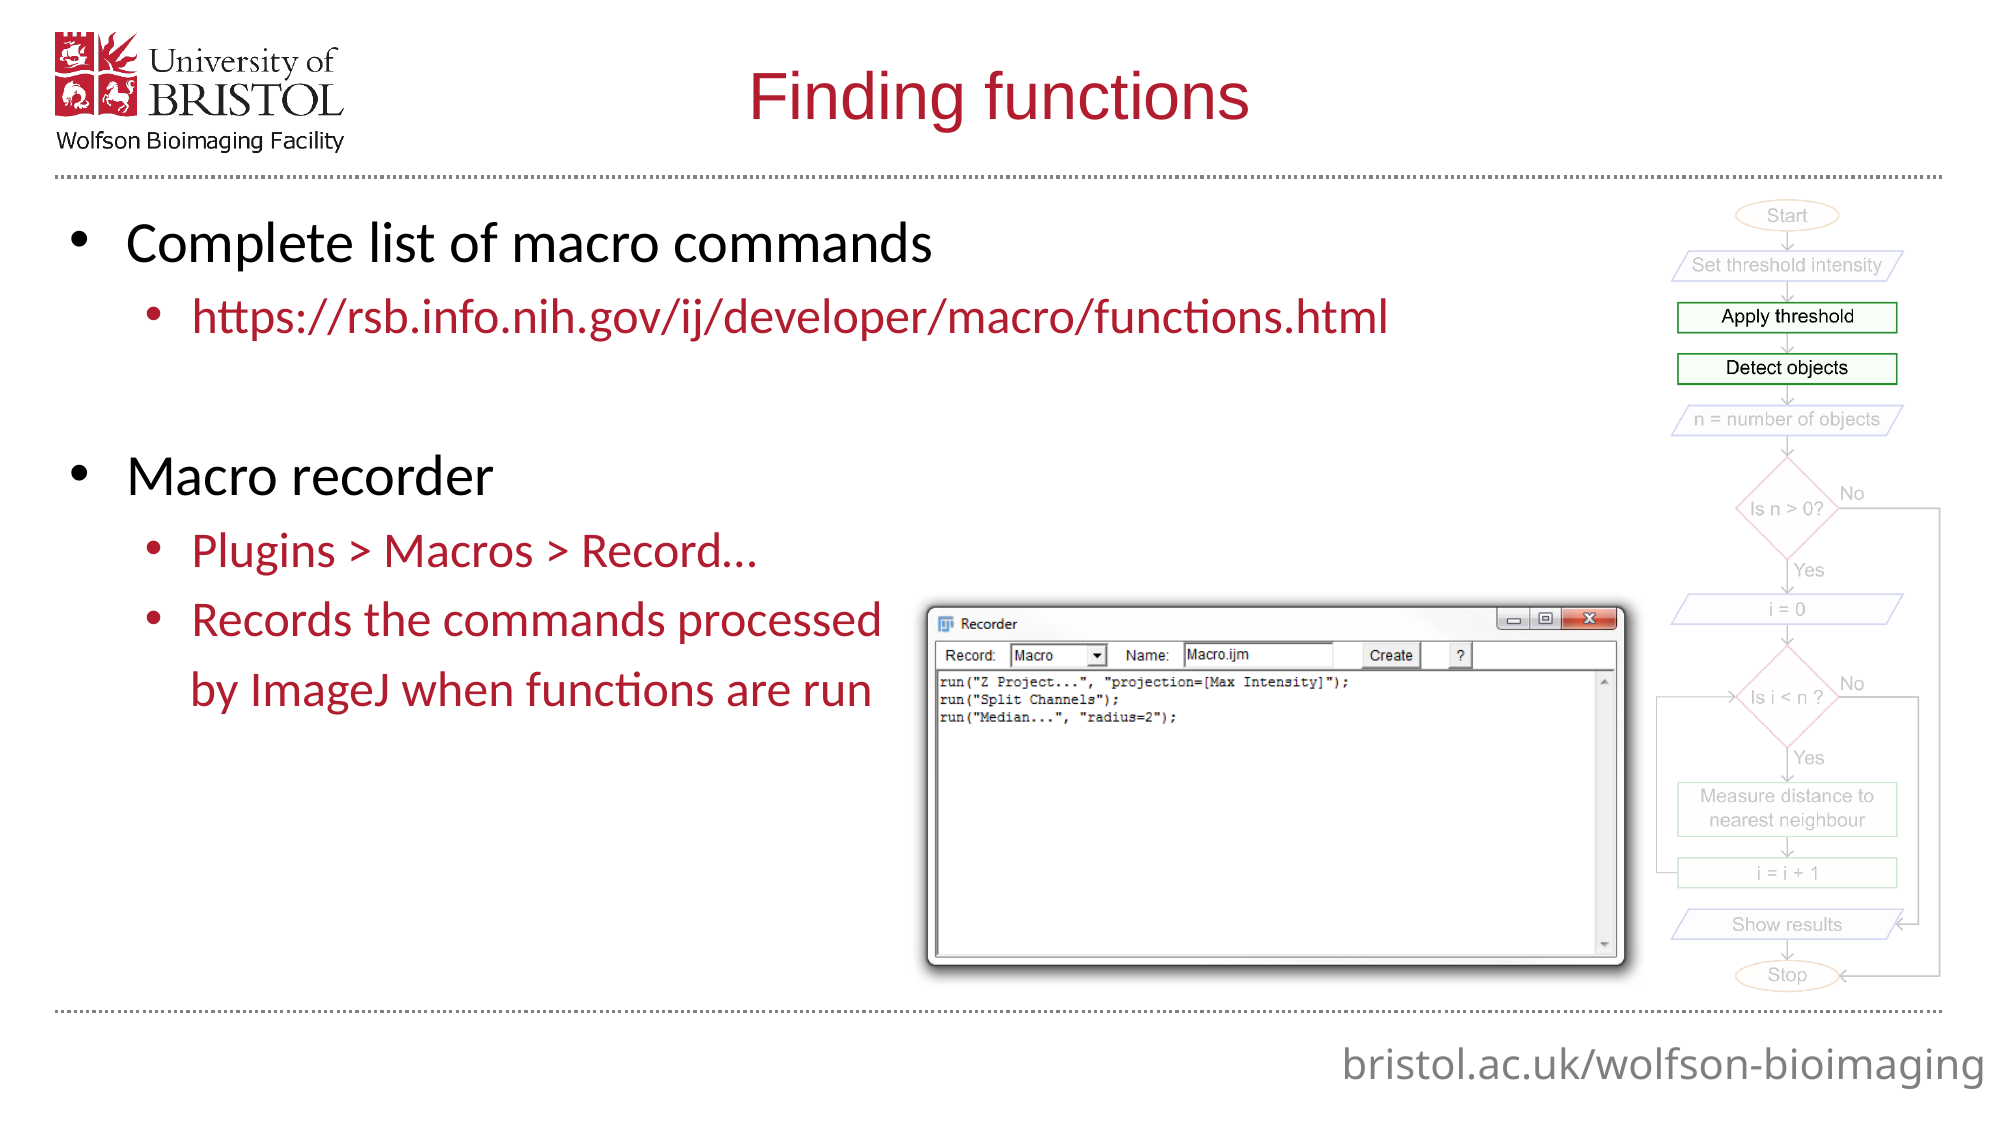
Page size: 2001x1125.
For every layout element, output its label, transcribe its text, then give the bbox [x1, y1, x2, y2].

picture [1653, 195, 1941, 993]
list Complete list of macro commands https://rsb.info.nih.gov/ij/developer/macro/functions.html Macro recorder Plugins > Macros > Record… Records the commands processed by ImageJ when functions are run [55, 196, 1945, 1005]
picture [55, 32, 344, 153]
title Finding functions [396, 41, 1604, 140]
picture [900, 588, 1651, 993]
